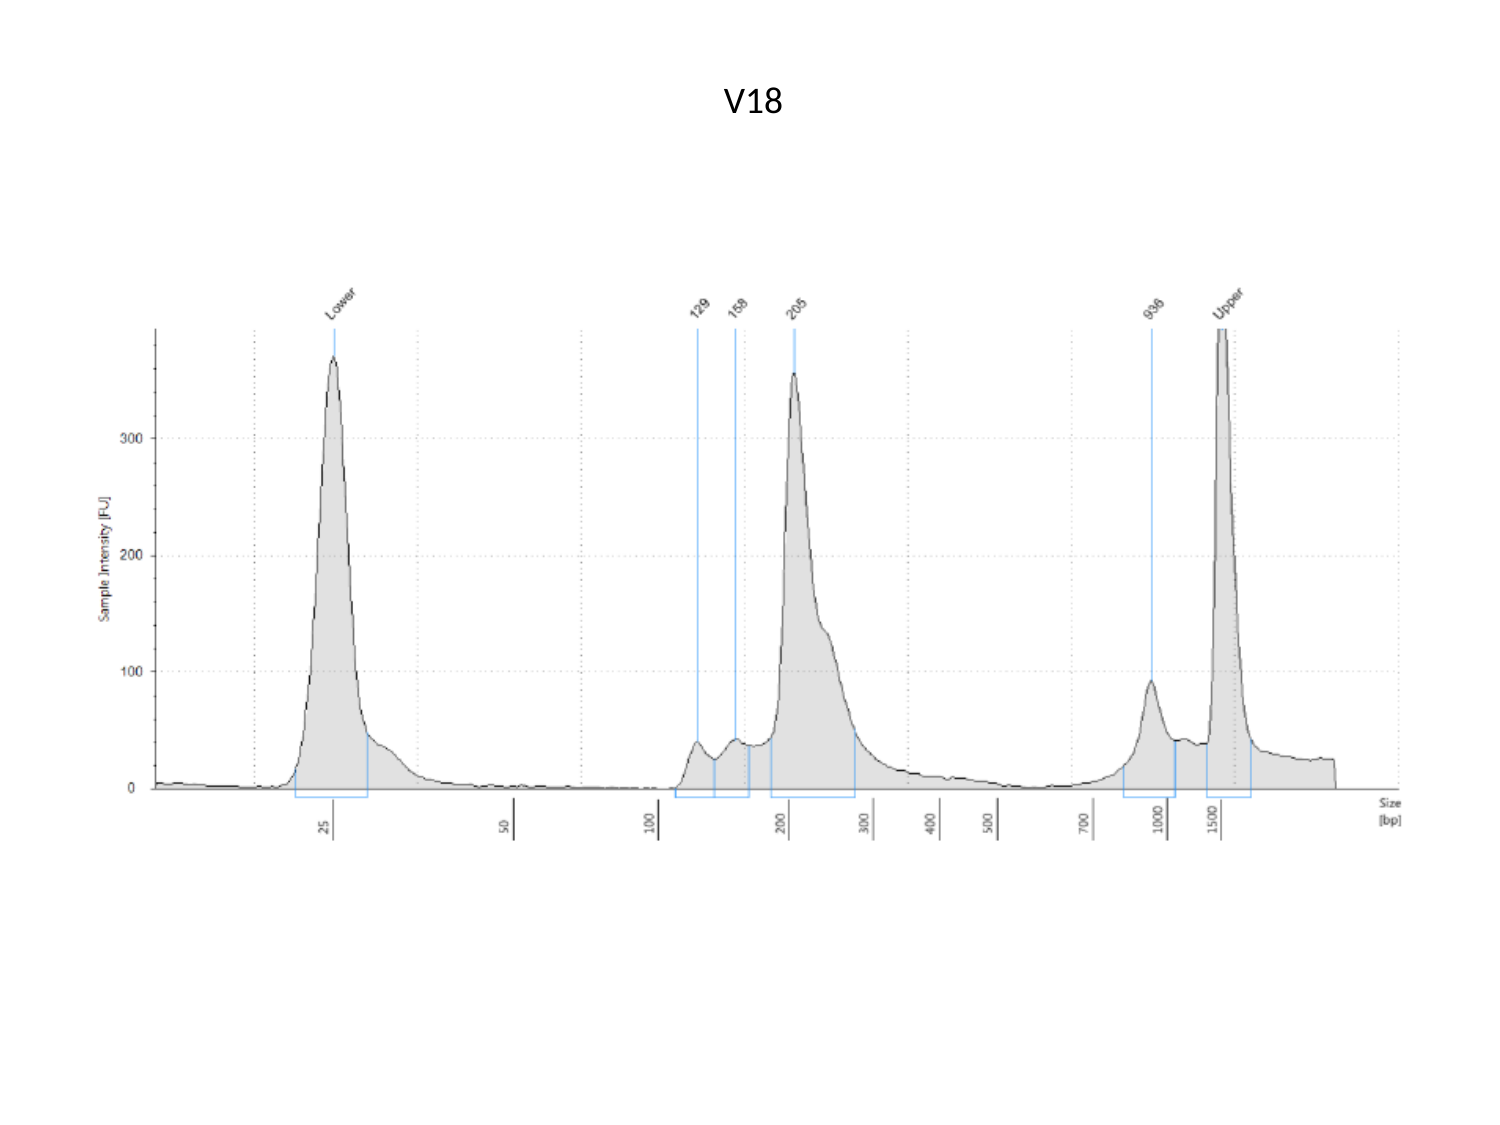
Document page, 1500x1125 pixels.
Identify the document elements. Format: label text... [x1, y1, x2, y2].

picture [78, 277, 1428, 844]
text_box V18 [709, 68, 799, 129]
